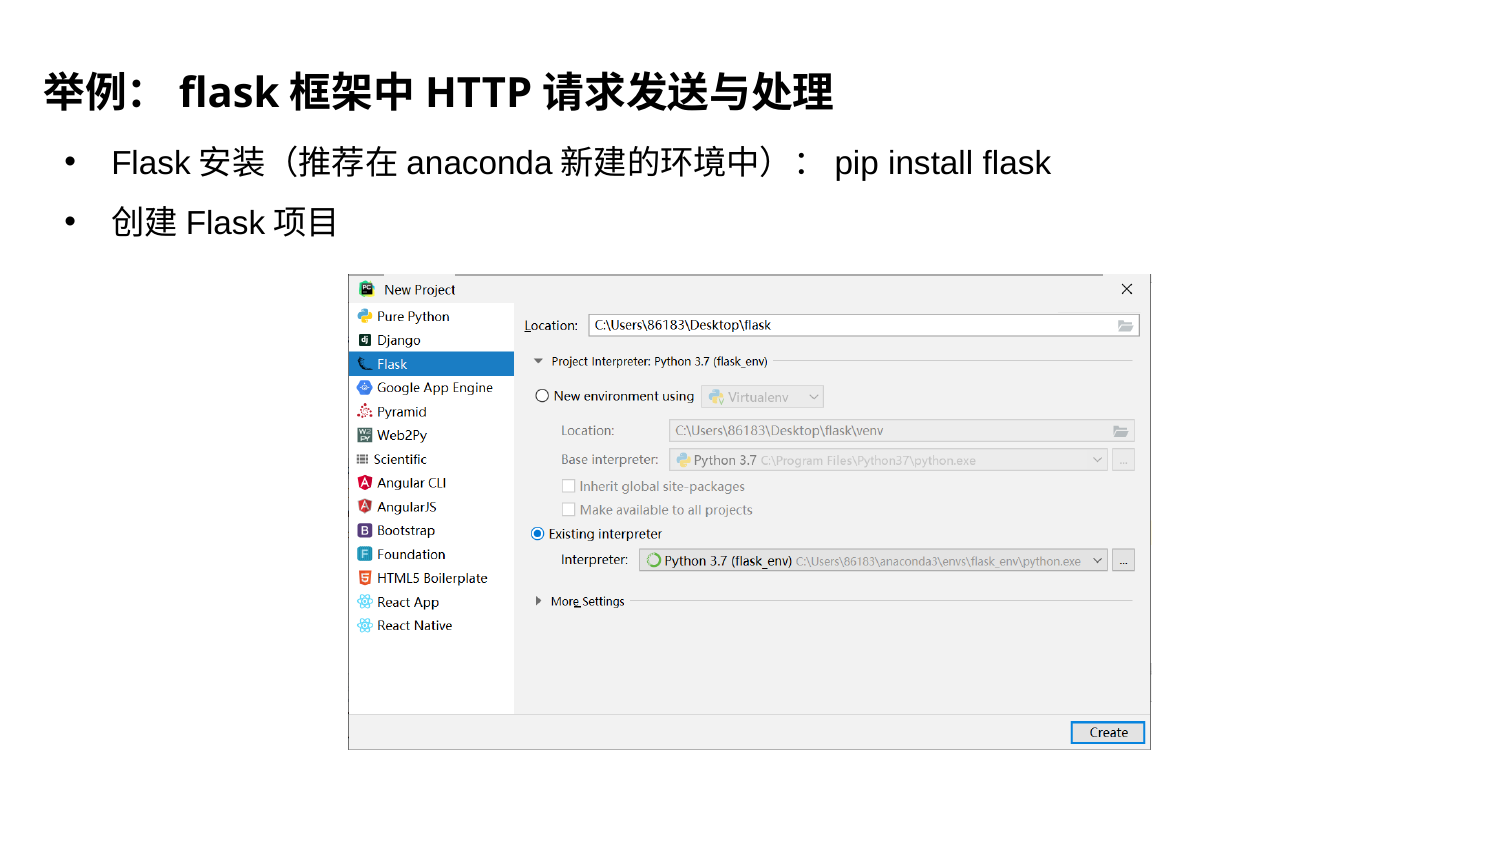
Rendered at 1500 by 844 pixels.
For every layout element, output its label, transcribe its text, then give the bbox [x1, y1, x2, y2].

picture [347, 274, 1153, 752]
text_box Flask安装（推荐在anaconda新建的环境中）：pip install flask 创建Flask项目 [49, 114, 1451, 249]
text_box 举例：flask框架中HTTP请求发送与处理 [28, 57, 850, 123]
